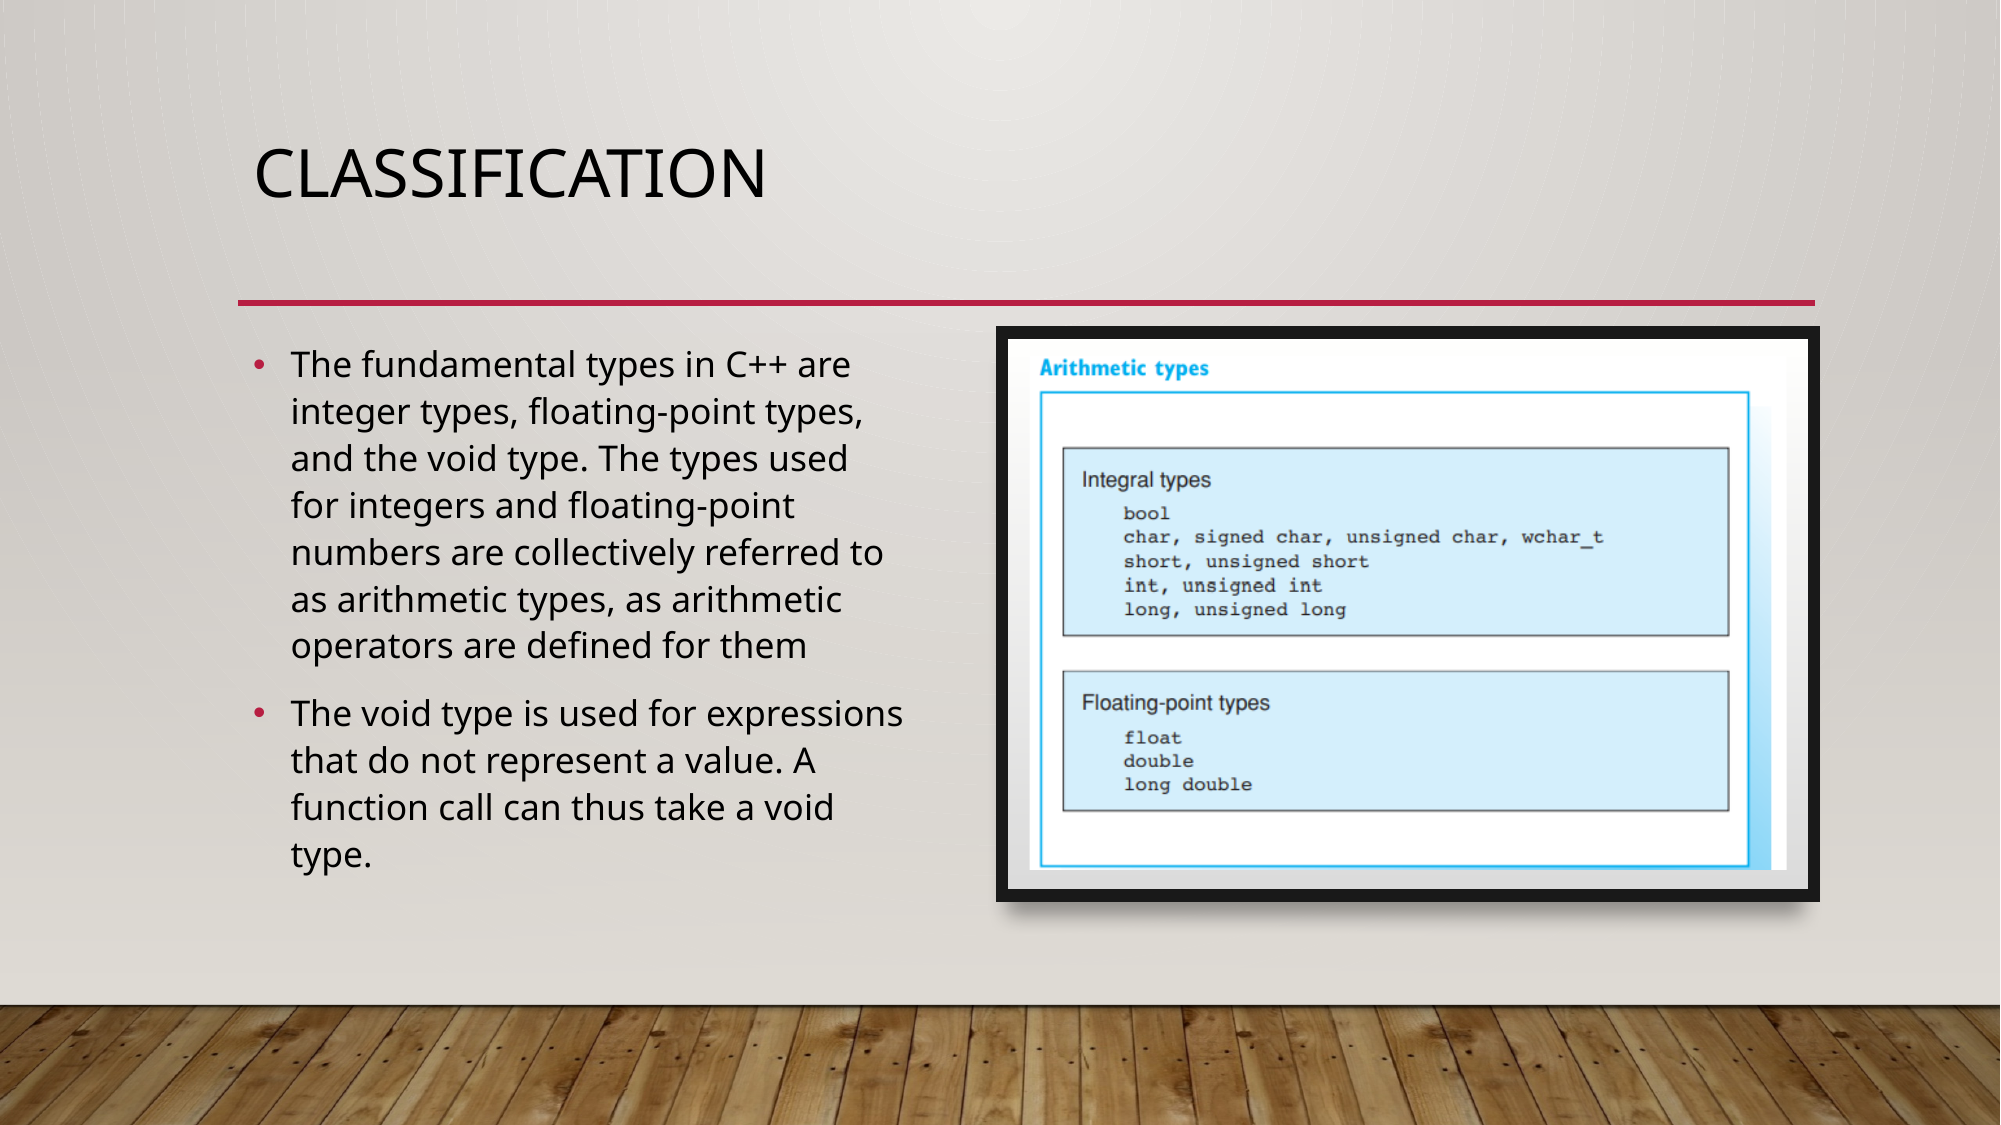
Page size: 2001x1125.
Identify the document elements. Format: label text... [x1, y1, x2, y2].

picture [0, 1005, 2000, 1125]
title Classification [238, 131, 1814, 305]
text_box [1001, 329, 1815, 897]
picture [1029, 356, 1787, 870]
list The fundamental types in C++ are integer types, floating-point types, and the void type. The types used for integers and floating-point numbers are collectively referred to as arithmetic types, as arithmetic operators are defined for them The void type is used for expressions that do not represent a value. A function call can thus take a void type. [238, 330, 921, 897]
